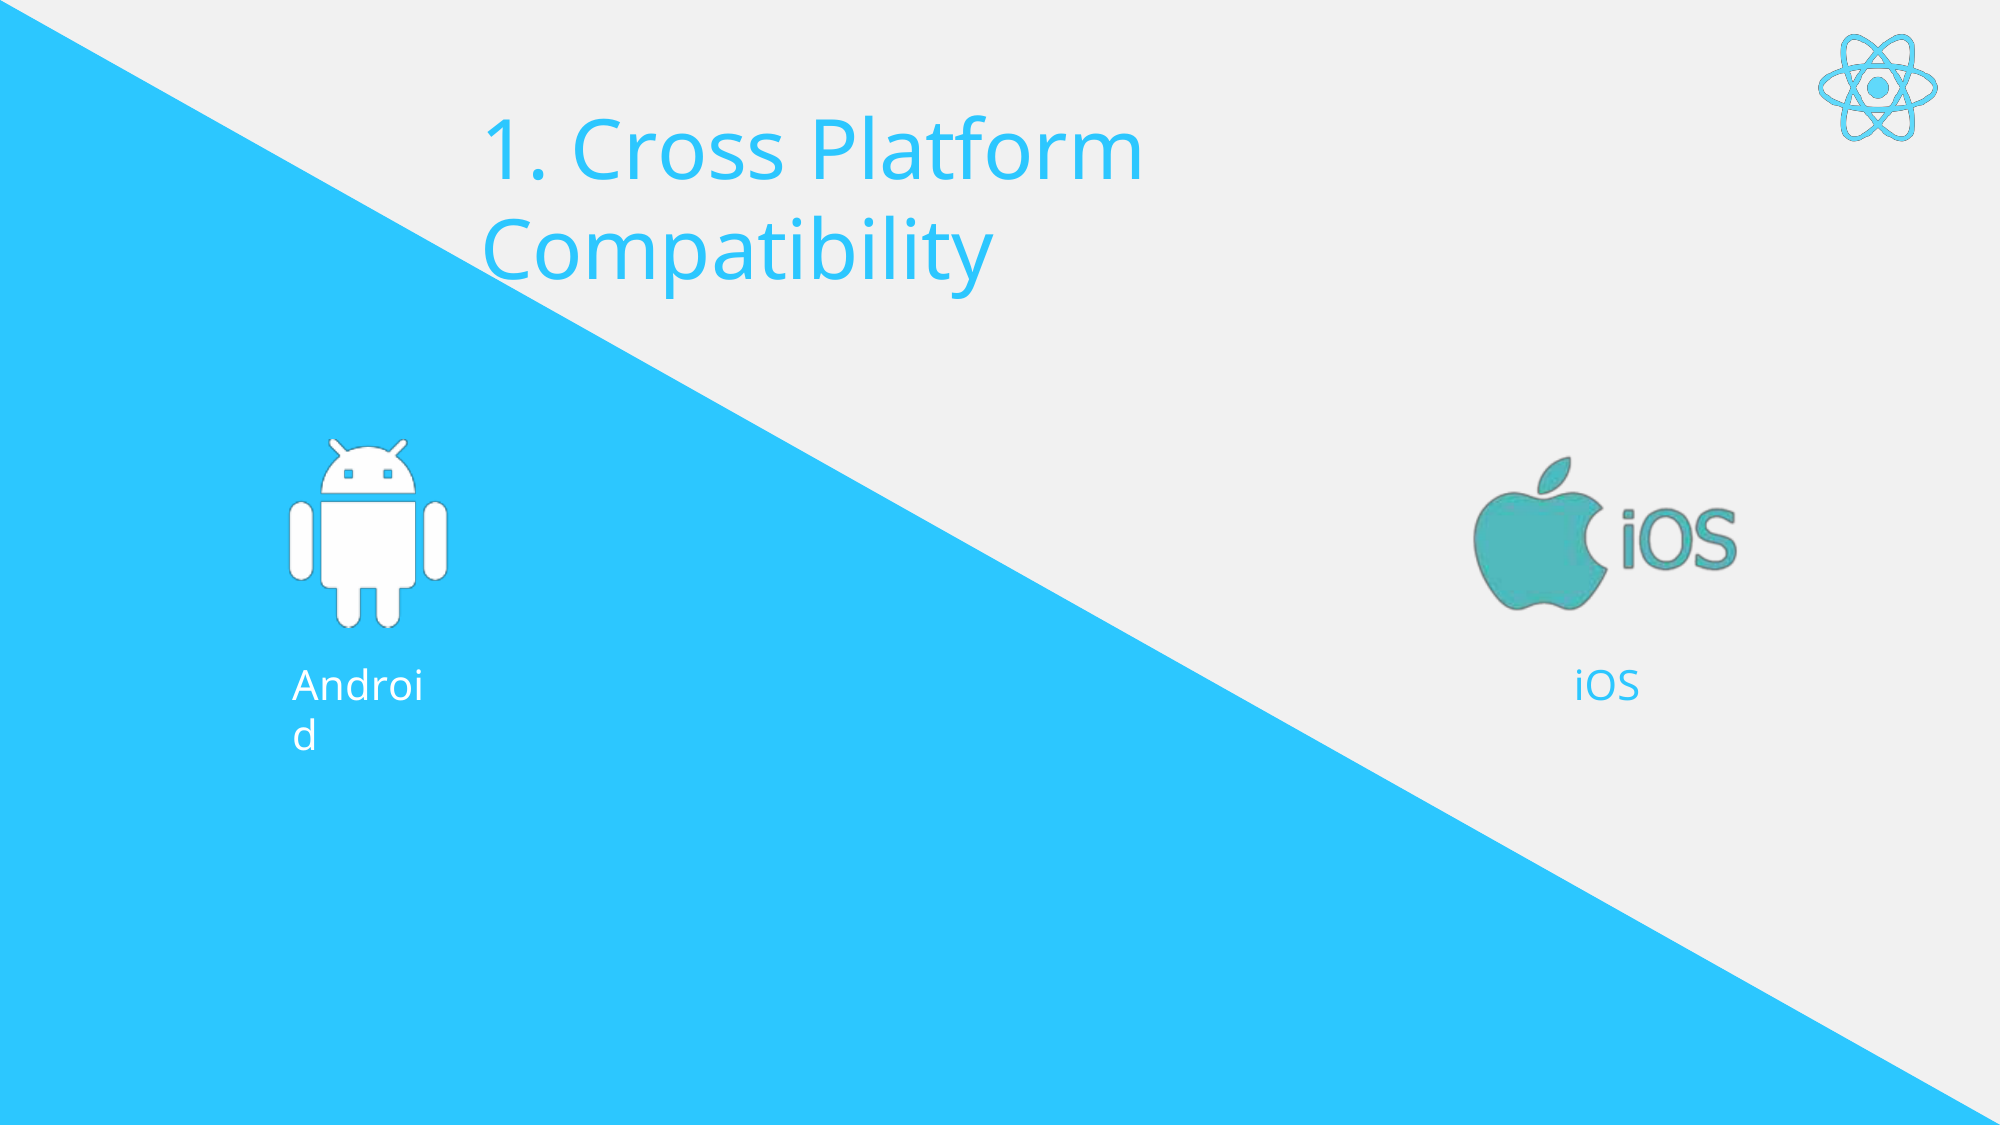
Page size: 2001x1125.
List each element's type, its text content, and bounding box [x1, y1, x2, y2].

text_box [2, 0, 2000, 1124]
text_box Android [290, 659, 447, 760]
text_box [1809, 22, 1946, 158]
text_box [1439, 365, 1776, 702]
text_box 1. Cross Platform Compatibility [478, 96, 1627, 297]
text_box [0, 0, 2000, 1125]
text_box iOS [1571, 659, 1643, 710]
text_box [274, 439, 463, 628]
